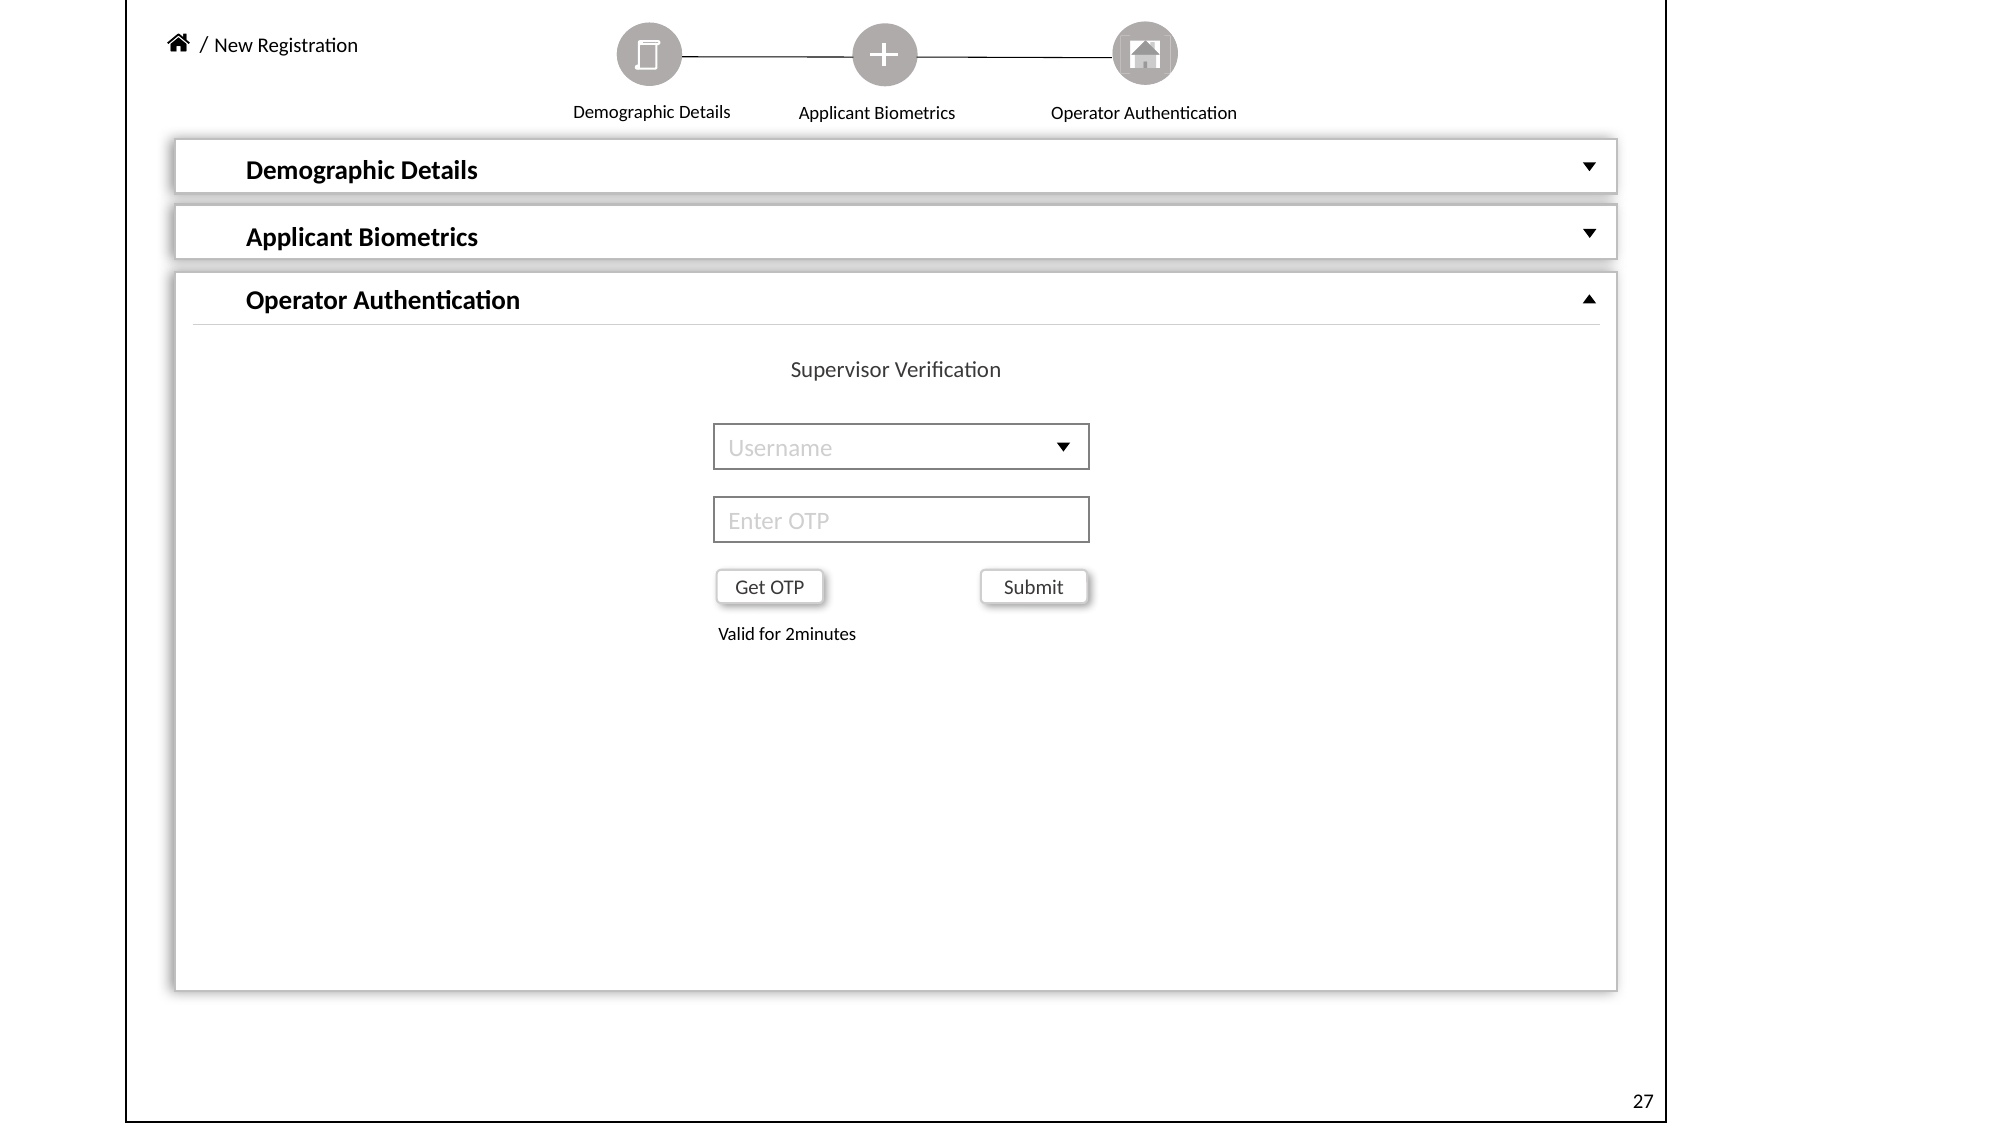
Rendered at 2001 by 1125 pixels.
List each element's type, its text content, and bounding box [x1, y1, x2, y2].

text_box [1583, 228, 1597, 238]
picture [167, 31, 190, 54]
text_box Supervisor Verification [776, 347, 1017, 390]
text_box Applicant Biometrics [231, 212, 565, 260]
text_box / New Registration [184, 20, 374, 66]
text_box [1582, 162, 1597, 172]
text_box [1582, 294, 1597, 304]
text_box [703, 423, 1089, 653]
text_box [558, 22, 1255, 132]
text_box [125, 0, 1667, 1123]
text_box Demographic Details [231, 145, 565, 193]
text_box Operator Authentication [231, 274, 565, 323]
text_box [1113, 22, 1177, 84]
text_box 27 [1618, 1080, 1690, 1120]
